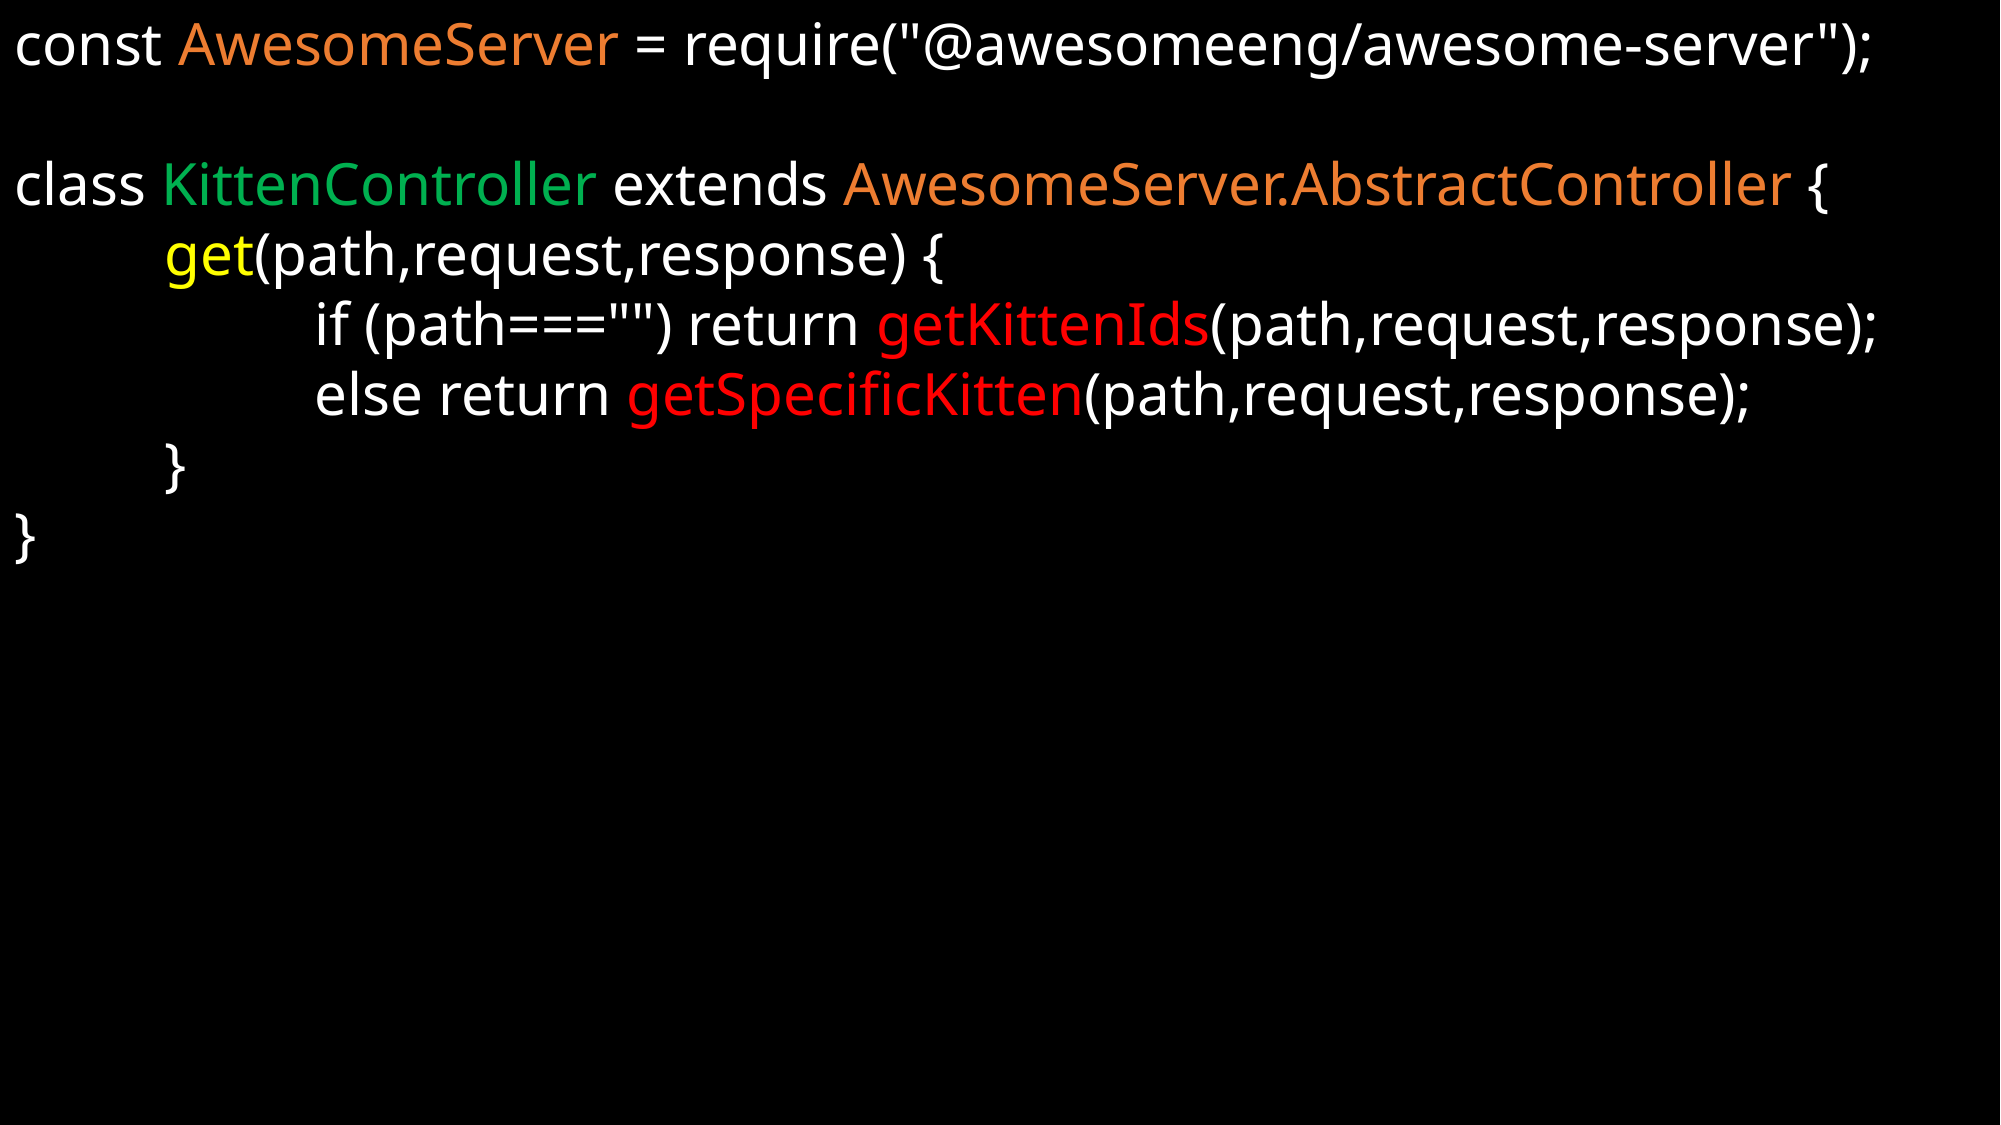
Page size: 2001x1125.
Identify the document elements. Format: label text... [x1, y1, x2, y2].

text_box const AwesomeServer = require("@awesomeeng/awesome-server"); class KittenController extends AwesomeServer.AbstractController { get(path,request,response) { if (path==="") return getKittenIds(path,request,response); else return getSpecificKitten(path,request,response); } } [0, 0, 2000, 575]
